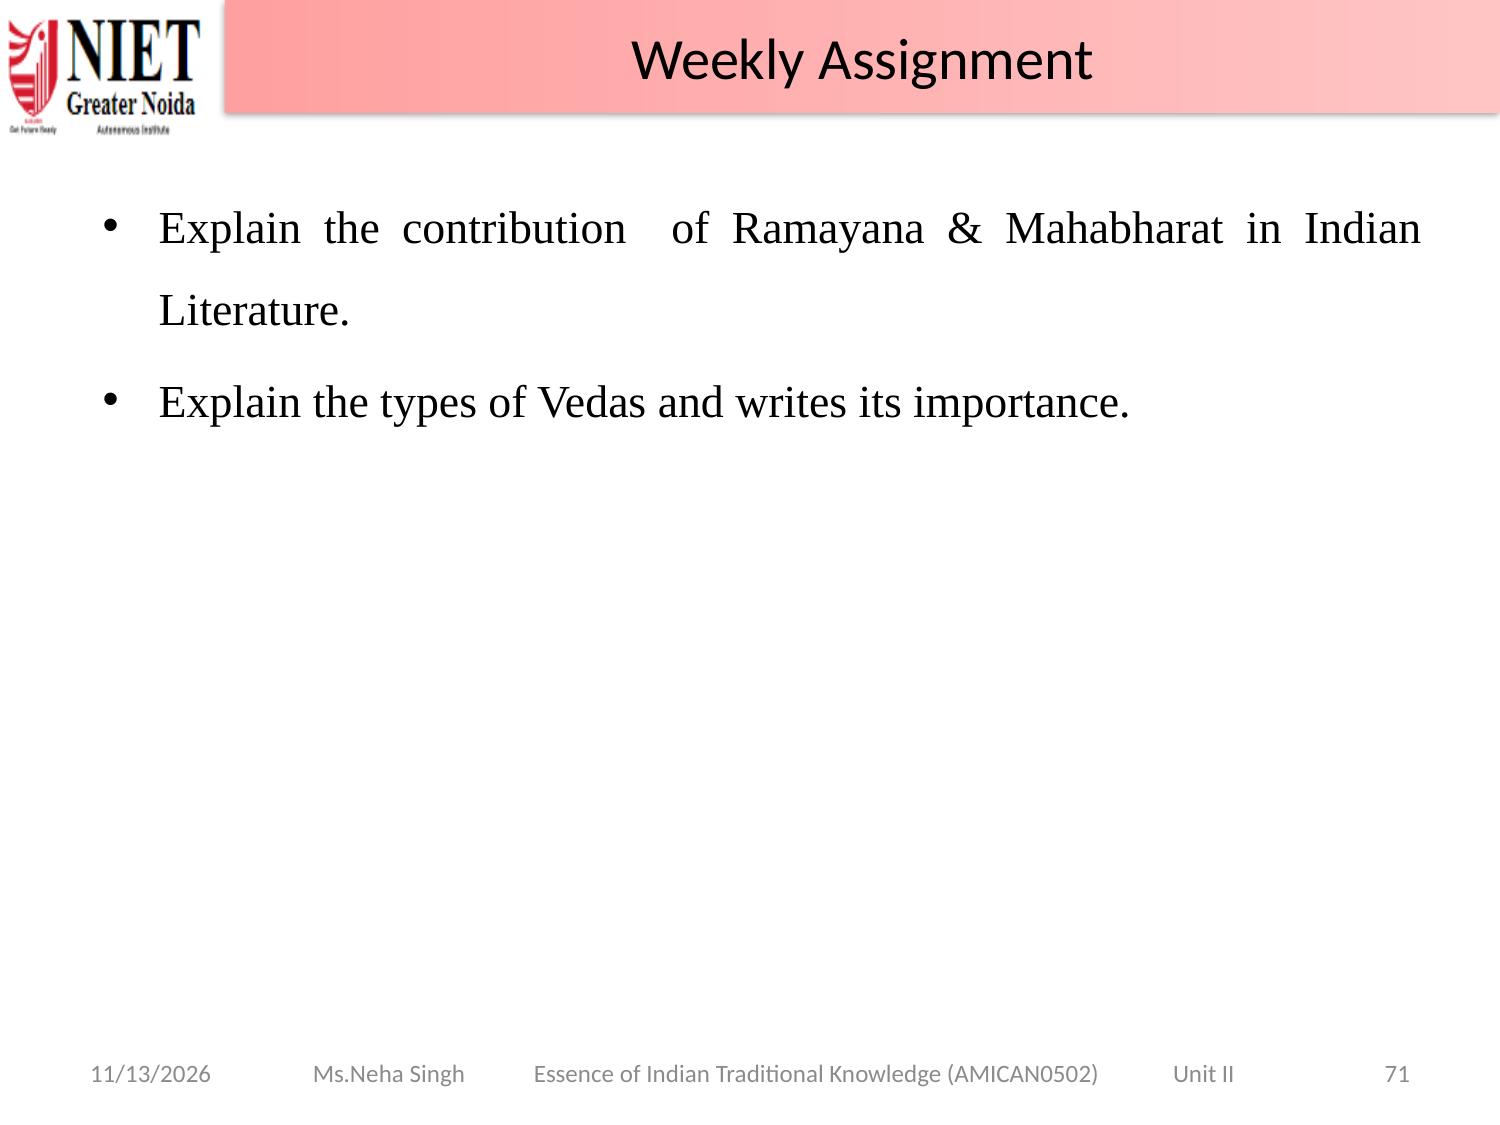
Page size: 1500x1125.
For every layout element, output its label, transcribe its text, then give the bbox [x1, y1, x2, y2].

list Explain the contribution of Ramayana & Mahabharat in Indian Literature. Explain the types of Vedas and writes its importance. [87, 162, 1438, 1013]
footer Ms.Neha Singh Essence of Indian Traditional Knowledge (AMICAN0502) Unit II [225, 1042, 1325, 1103]
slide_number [75, 1042, 225, 1103]
picture [0, 0, 213, 160]
text_box Weekly Assignment [224, 0, 1500, 113]
slide_number 71 [1325, 1042, 1425, 1103]
